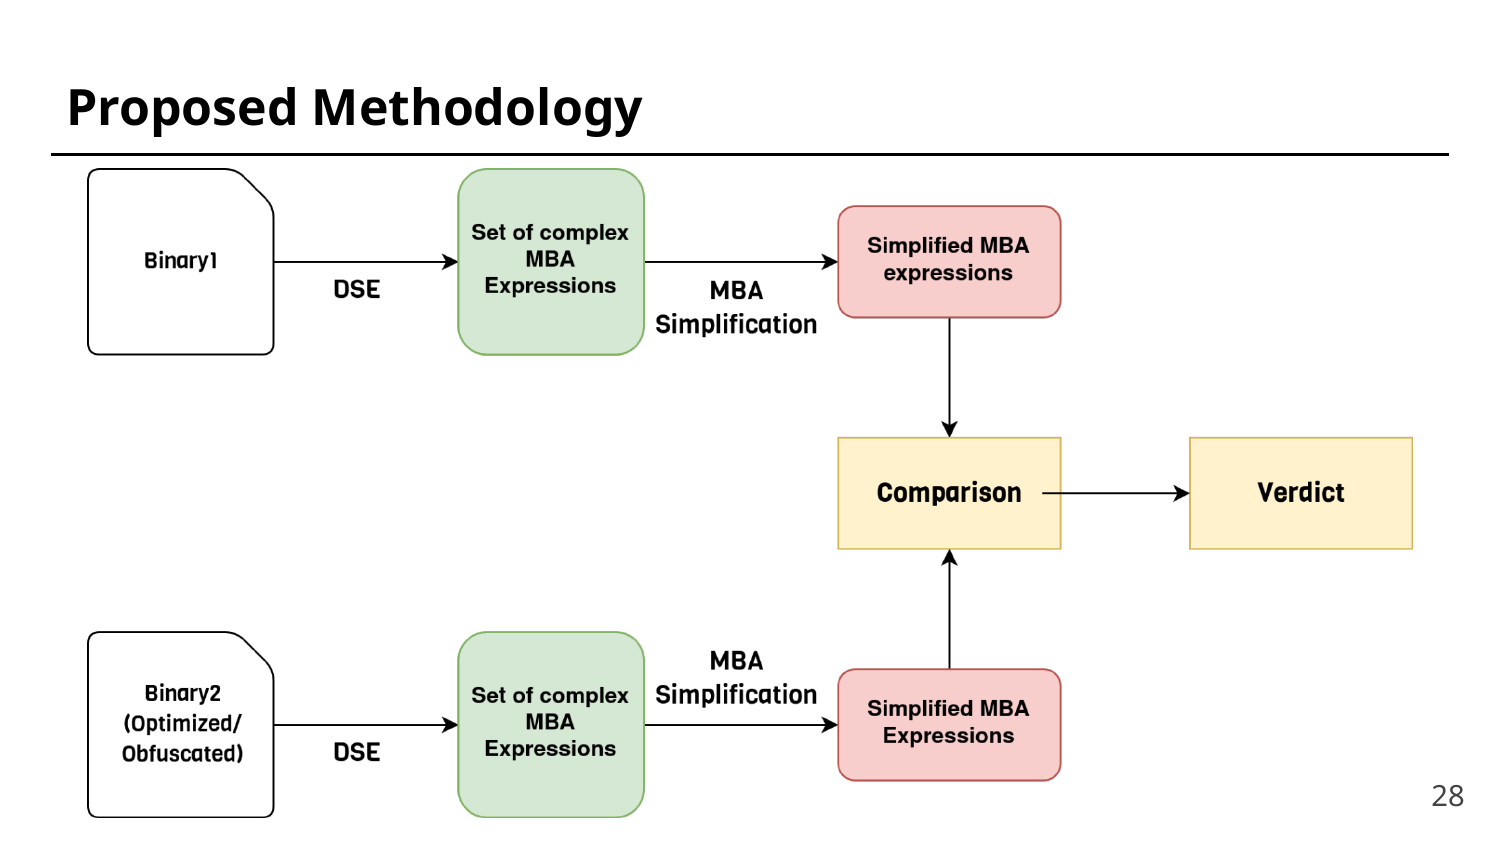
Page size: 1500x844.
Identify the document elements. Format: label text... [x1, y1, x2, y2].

title Proposed Methodology [51, 60, 1449, 155]
picture [87, 167, 1413, 819]
slide_number ‹#› [1389, 764, 1480, 830]
